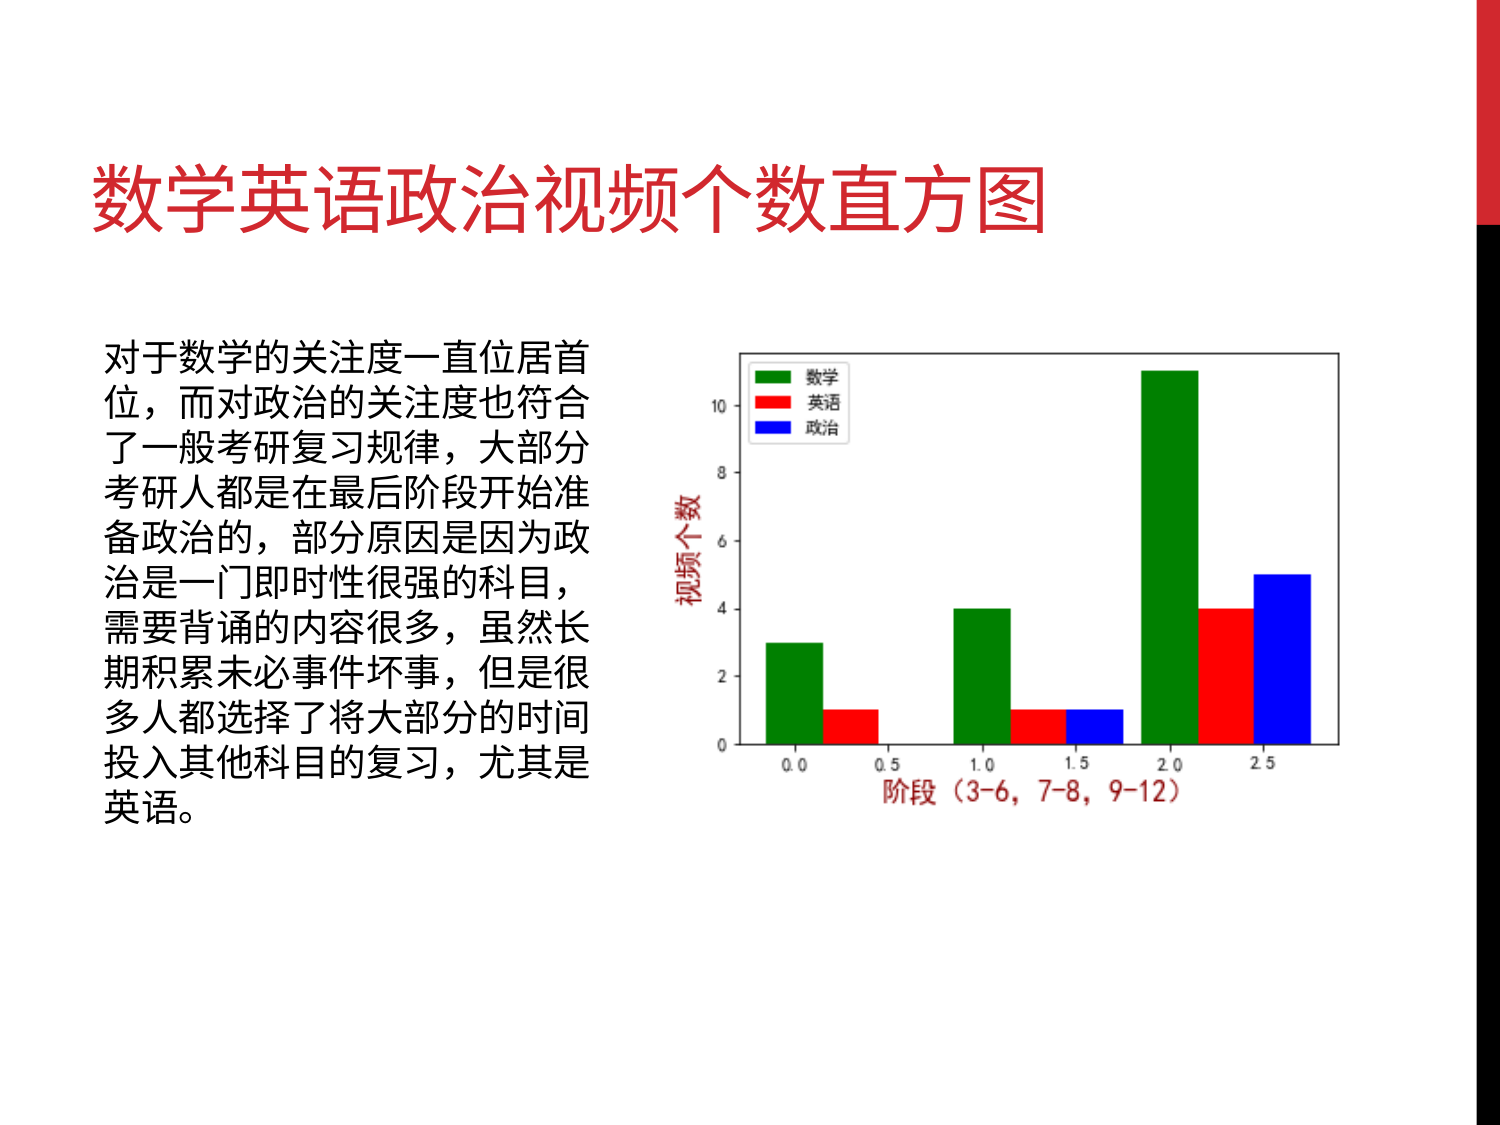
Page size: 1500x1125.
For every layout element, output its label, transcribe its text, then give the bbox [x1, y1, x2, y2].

picture [643, 290, 1415, 809]
list 对于数学的关注度一直位居首位，而对政治的关注度也符合了一般考研复习规律，大部分考研人都是在最后阶段开始准备政治的，部分原因是因为政治是一门即时性很强的科目，需要背诵的内容很多，虽然长期积累未必事件坏事，但是很多人都选择了将大部分的时间投入其他科目的复习，尤其是英语。 [88, 326, 619, 1044]
title 数学英语政治视频个数直方图 [75, 25, 1211, 250]
